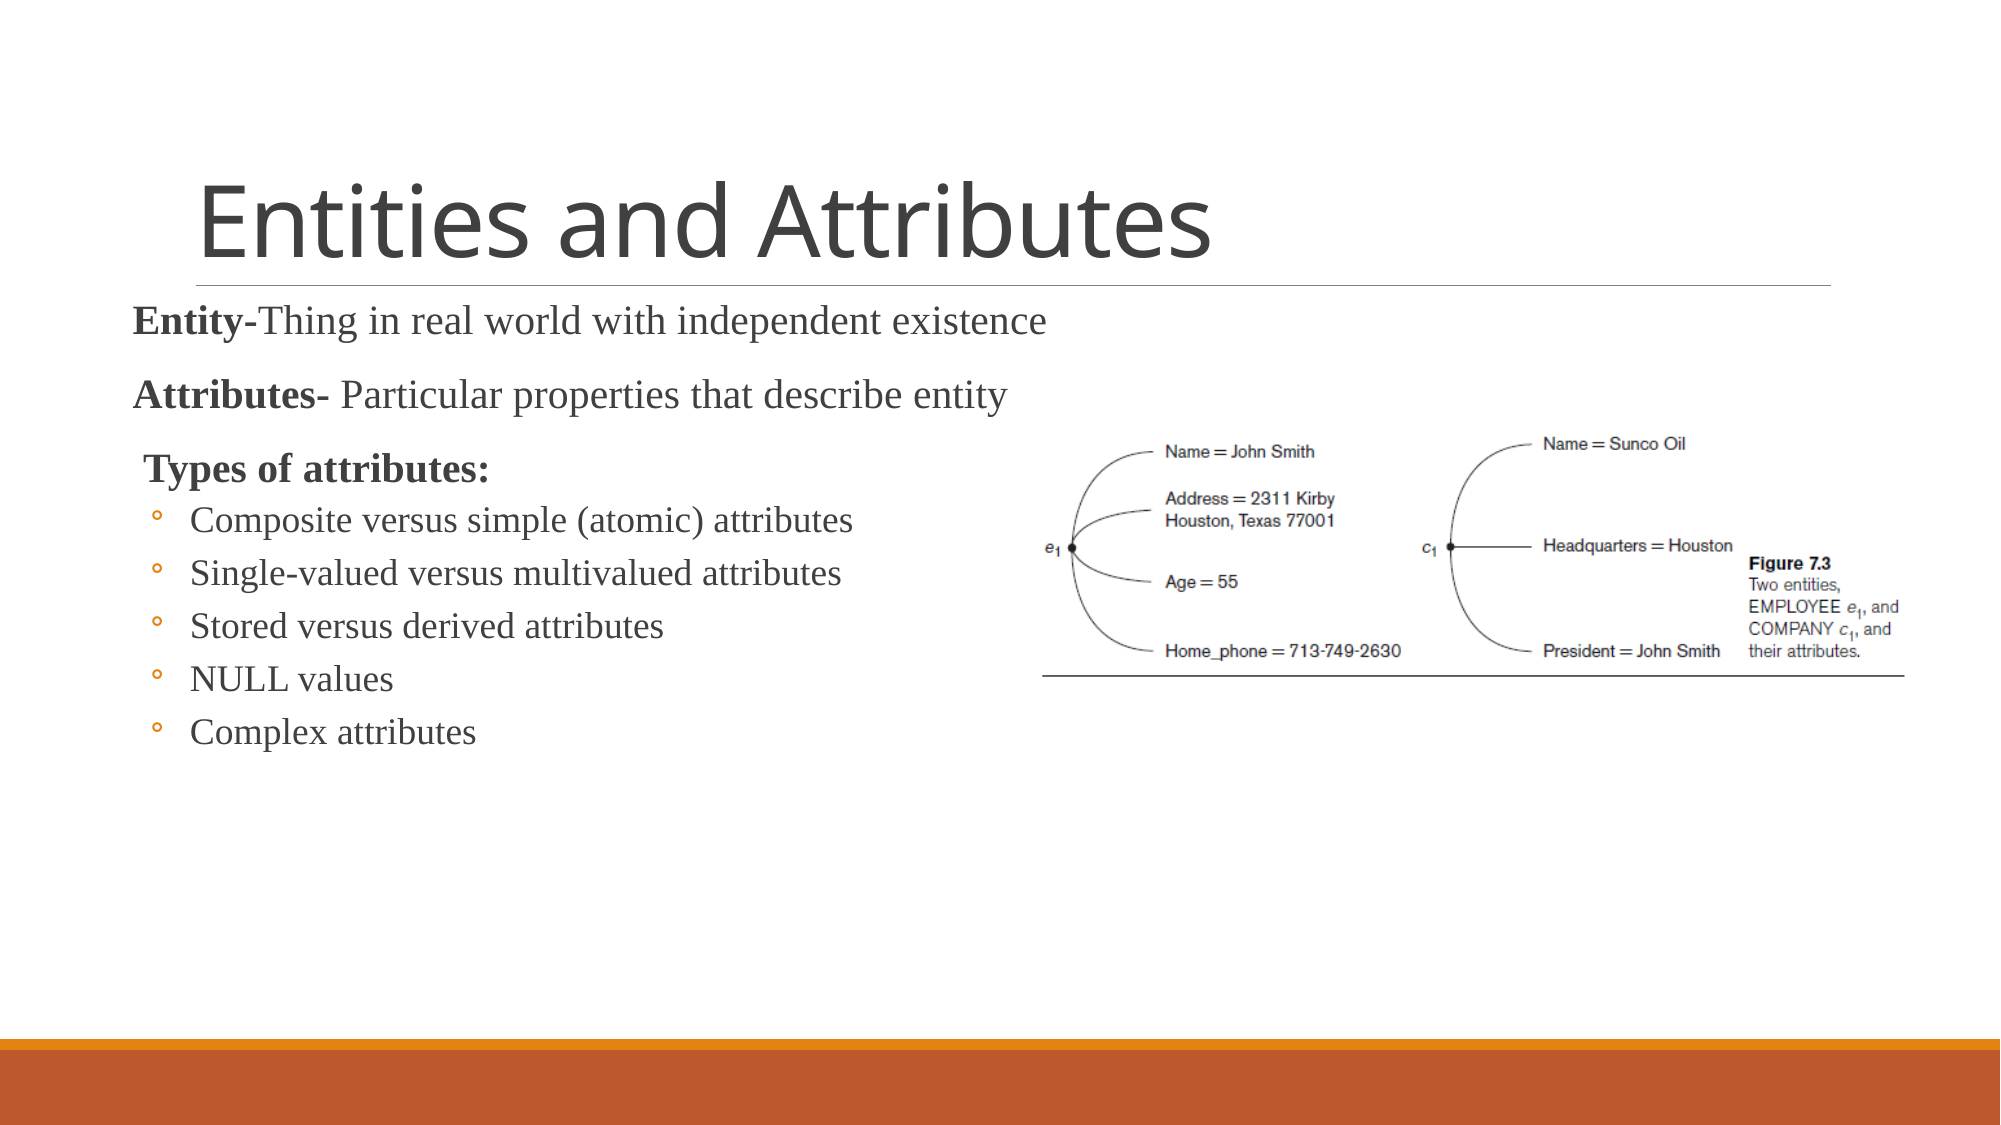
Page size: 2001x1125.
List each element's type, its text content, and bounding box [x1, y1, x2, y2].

title Entities and Attributes [180, 47, 1830, 211]
list Entity-Thing in real world with independent existence Attributes- Particular properties that describe entity Types of attributes: Composite versus simple (atomic) attributes Single-valued versus multivalued attributes Stored versus derived attributes NULL values Complex attributes [117, 211, 1863, 1125]
picture [1022, 407, 1923, 694]
